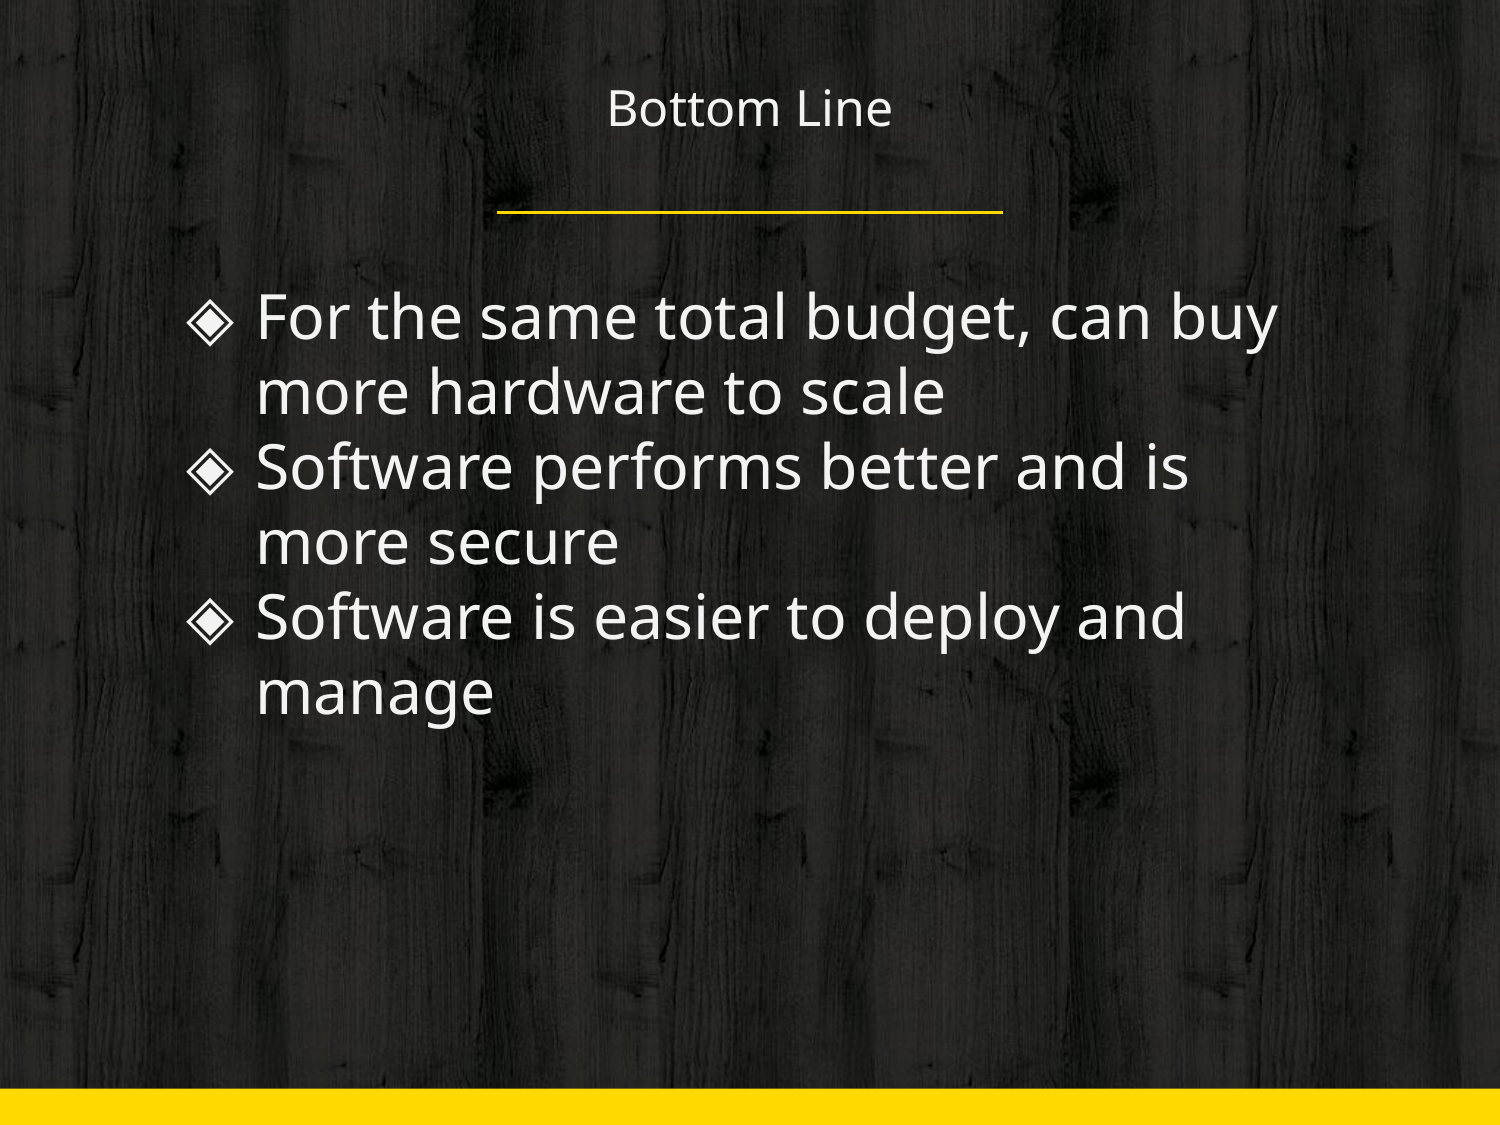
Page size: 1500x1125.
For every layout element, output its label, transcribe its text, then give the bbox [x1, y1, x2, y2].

list For the same total budget, can buy more hardware to scale Software performs better and is more secure Software is easier to deploy and manage [164, 262, 1335, 1056]
title Bottom Line [75, 0, 1425, 213]
picture [0, 0, 1500, 1088]
